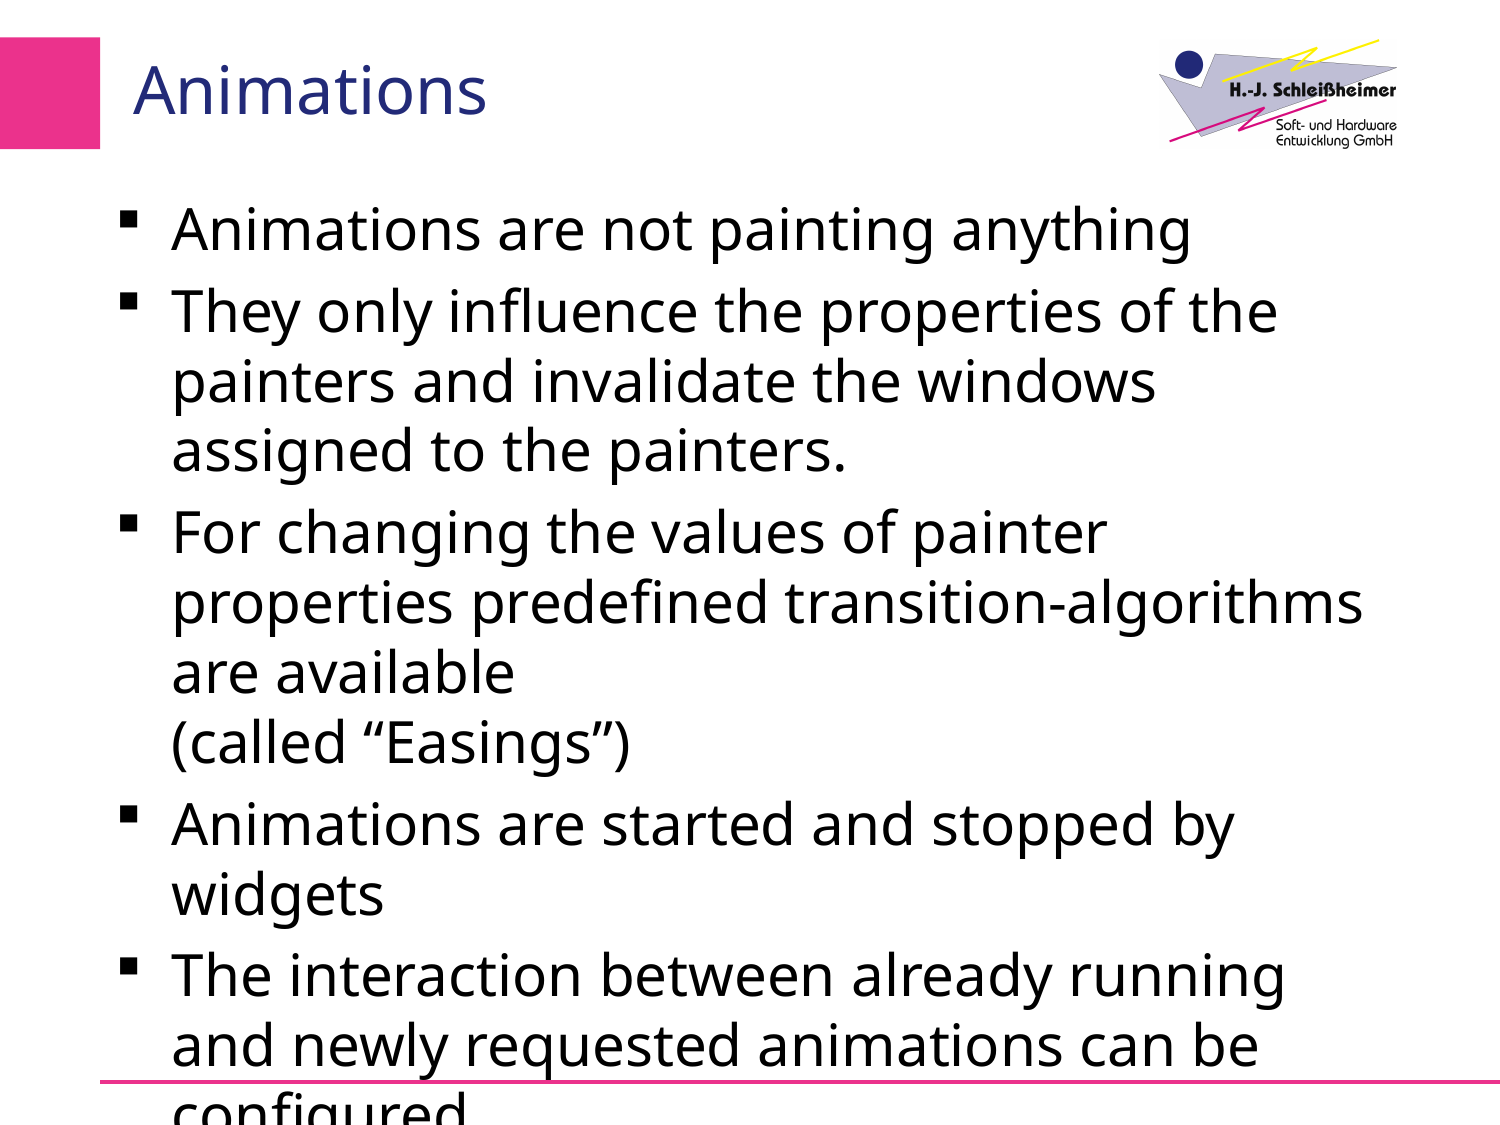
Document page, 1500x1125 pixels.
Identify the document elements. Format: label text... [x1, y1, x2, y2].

picture [1159, 39, 1397, 149]
title Animations [133, 23, 1152, 152]
list Animations are not painting anything They only influence the properties of the painters and invalidate the windows assigned to the painters. For changing the values of painter properties predefined transition-algorithms are available (called “Easings”) Animations are started and stopped by widgets The interaction between already running and newly requested animations can be configured [100, 184, 1400, 1047]
